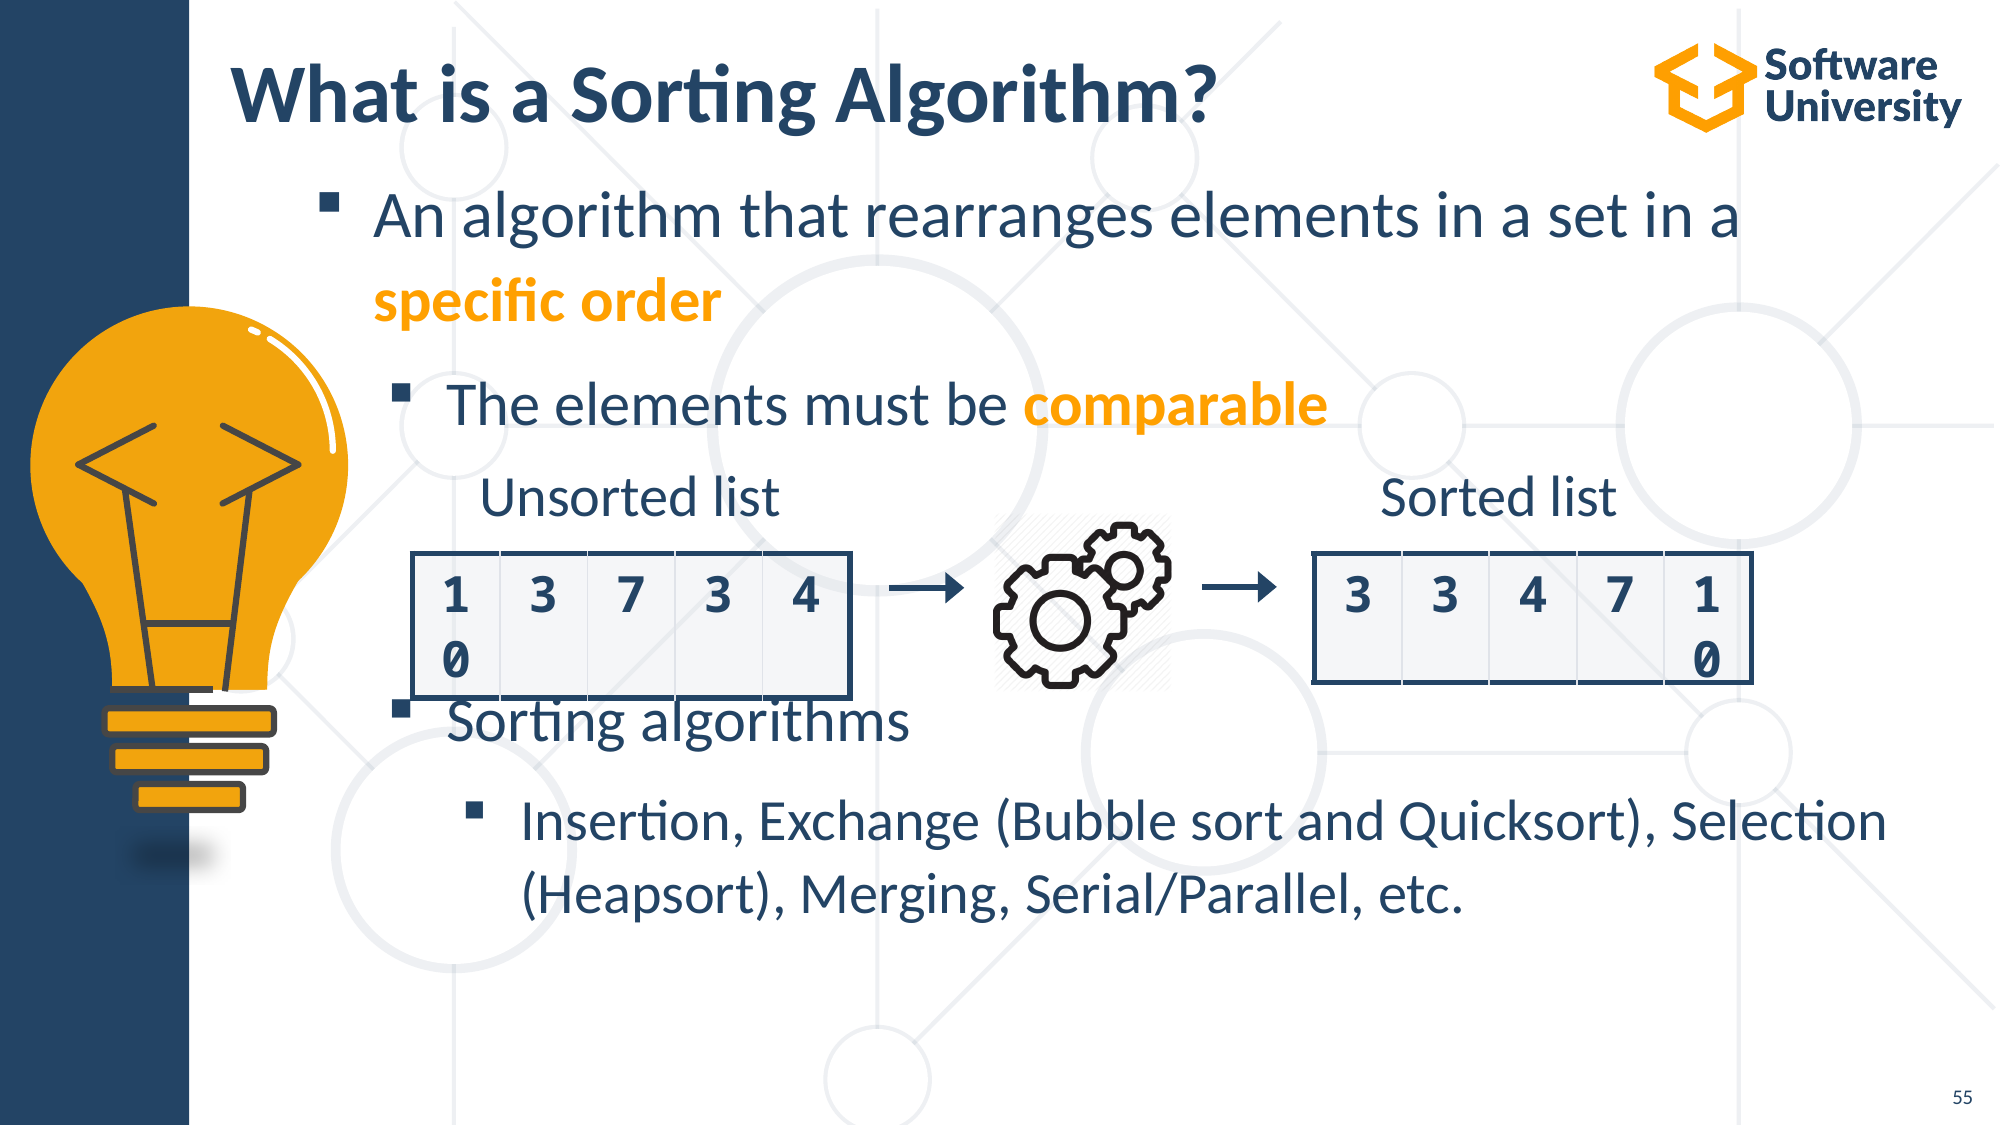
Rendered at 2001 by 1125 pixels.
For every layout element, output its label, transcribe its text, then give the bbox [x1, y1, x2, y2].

picture [993, 512, 1173, 692]
title What is a Sorting Algorithm? [212, 16, 1628, 162]
table_header 3 [676, 556, 762, 695]
table_header 3 [501, 556, 587, 695]
text_box Unsorted list [464, 450, 796, 535]
table_header 10 [1665, 556, 1749, 680]
table_header 4 [1490, 556, 1576, 680]
table_header 7 [588, 556, 674, 695]
text_box Sorted list [1365, 450, 1634, 535]
table_header 10 [415, 556, 499, 695]
picture [1641, 31, 1973, 145]
table_header 7 [1578, 556, 1663, 680]
table_header 4 [763, 556, 847, 695]
list An algorithm that rearranges elements in a set in a specific order The elements must be comparable Sorting algorithms Insertion, Exchange (Bubble sort and Quicksort), Selection (Heapsort), Merging, Serial/Parallel, etc. [296, 160, 1959, 1056]
table_header 3 [1317, 556, 1401, 680]
table_header 3 [1403, 556, 1488, 680]
text_box 55 [1927, 1067, 1989, 1117]
